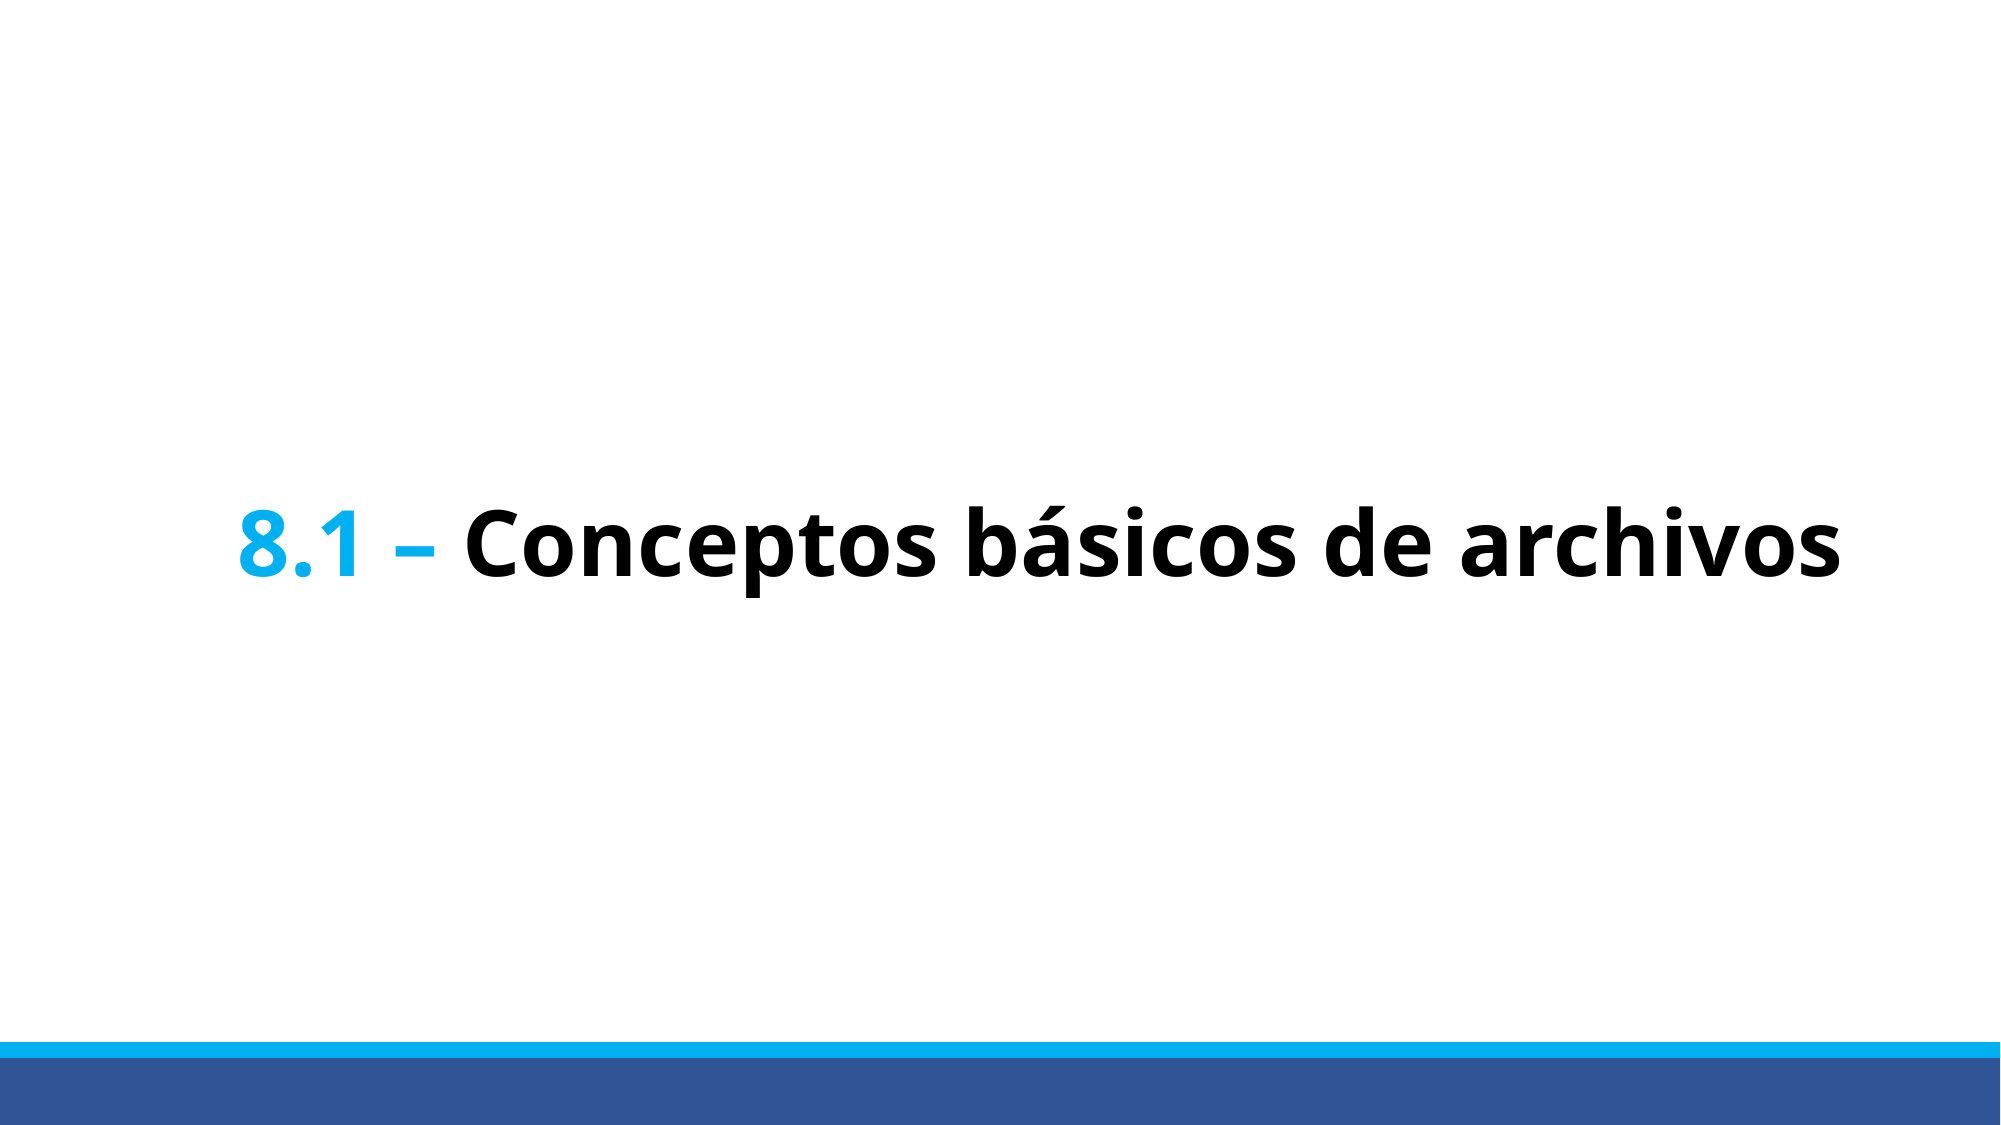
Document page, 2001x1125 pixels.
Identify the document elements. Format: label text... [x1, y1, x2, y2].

title 8.1 – Conceptos básicos de archivos [178, 438, 1904, 656]
